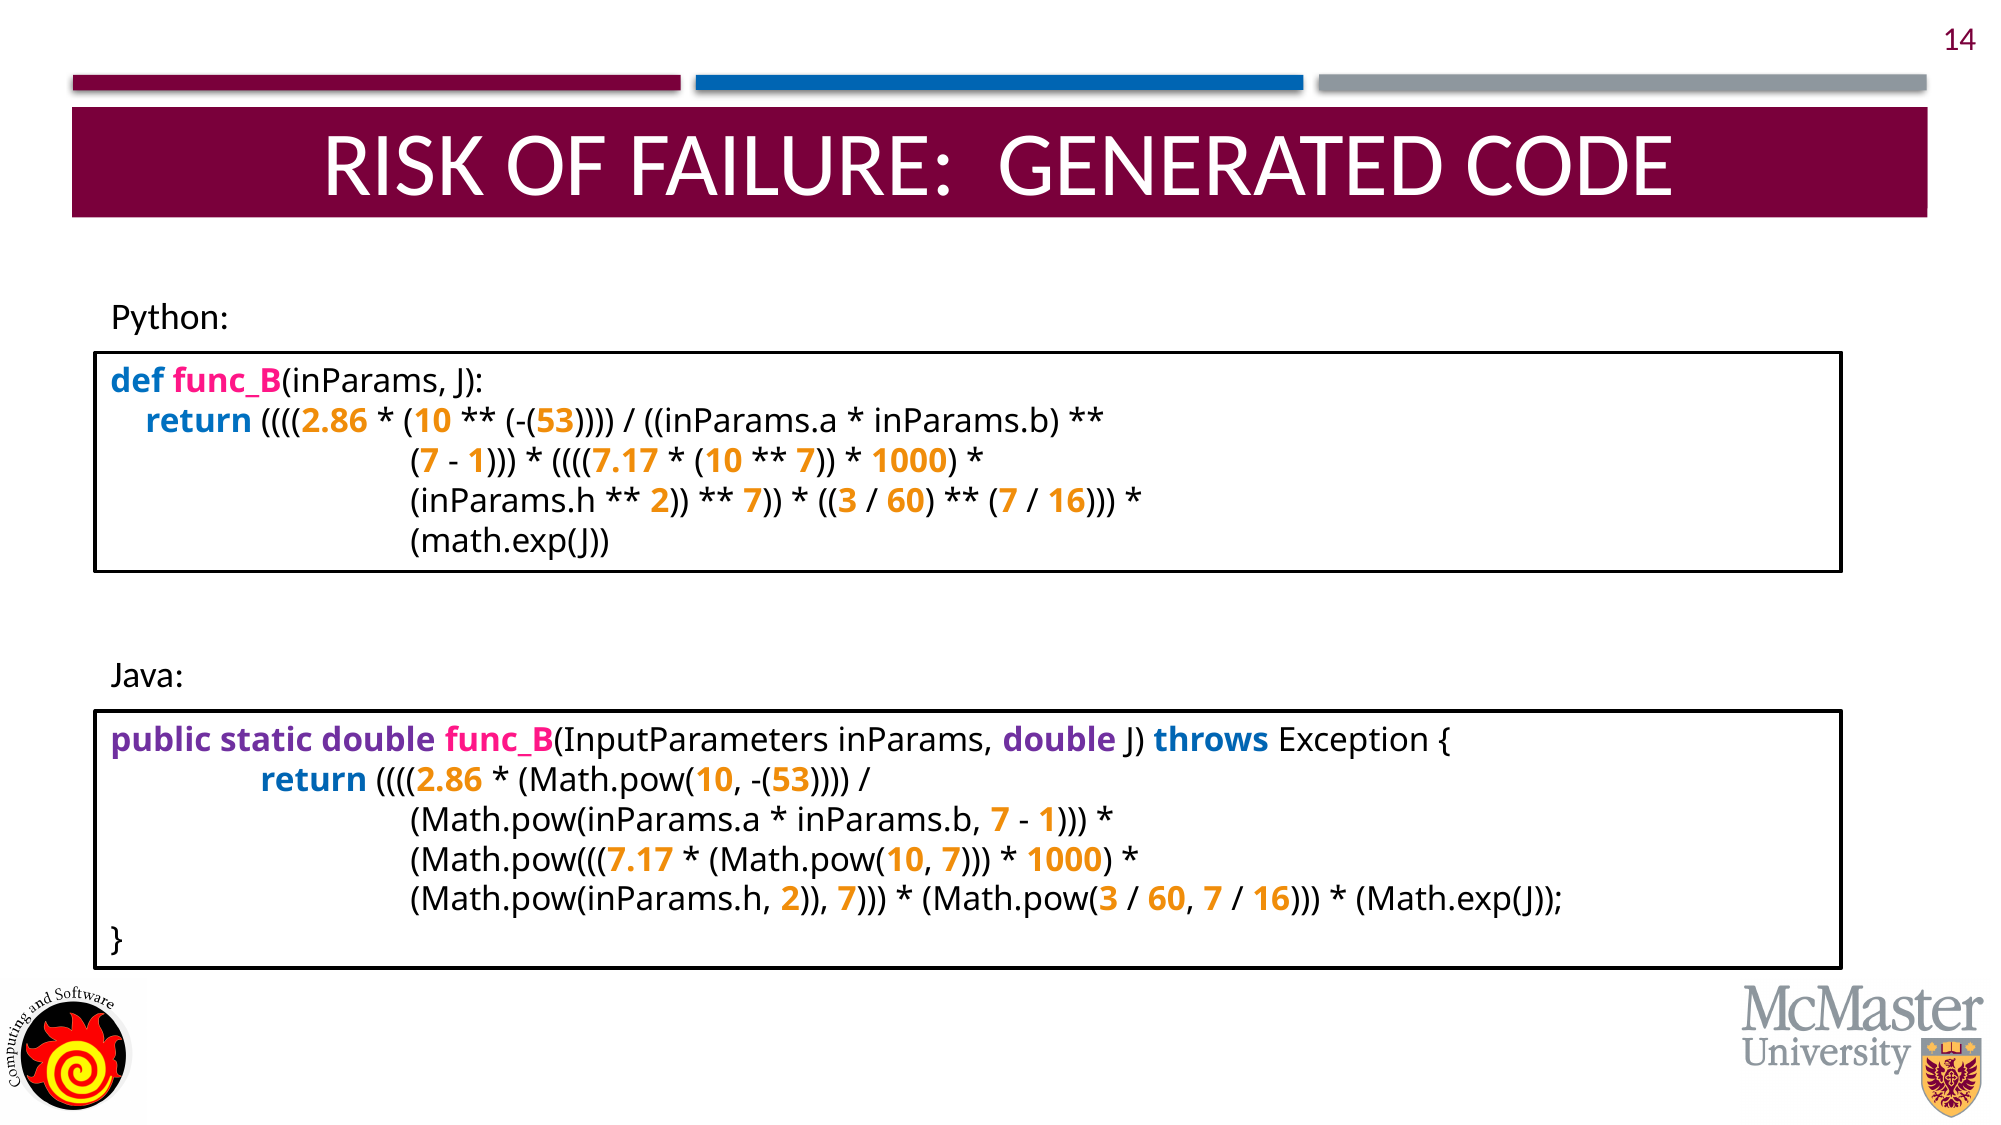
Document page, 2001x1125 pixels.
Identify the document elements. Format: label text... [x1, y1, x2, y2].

text_box [93, 351, 1843, 573]
title Risk of Failure: Generated Code [72, 107, 1928, 222]
slide_number 13 [1904, 9, 1991, 70]
text_box Python: [96, 284, 245, 344]
picture [0, 978, 147, 1125]
list def func_B(inParams, J): return ((((2.86 * (10 ** (-(53)))) / ((inParams.a * inParams.b) ** (7 - 1))) * ((((7.17 * (10 ** 7)) * 1000) * (inParams.h ** 2)) ** 7)) * ((3 / 60) ** (7 / 16))) * (math.exp(J)) public static double func_B(InputParameters inParams, double J) throws Exception { return ((((2.86 * (Math.pow(10, -(53)))) / (Math.pow(inParams.a * inParams.b, 7 - 1))) * (Math.pow(((7.17 * (Math.pow(10, 7))) * 1000) * (Math.pow(inParams.h, 2)), 7))) * (Math.pow(3 / 60, 7 / 16))) * (Math.exp(J)); } [95, 251, 1905, 977]
text_box Java: [95, 642, 200, 703]
picture [1740, 978, 1991, 1125]
